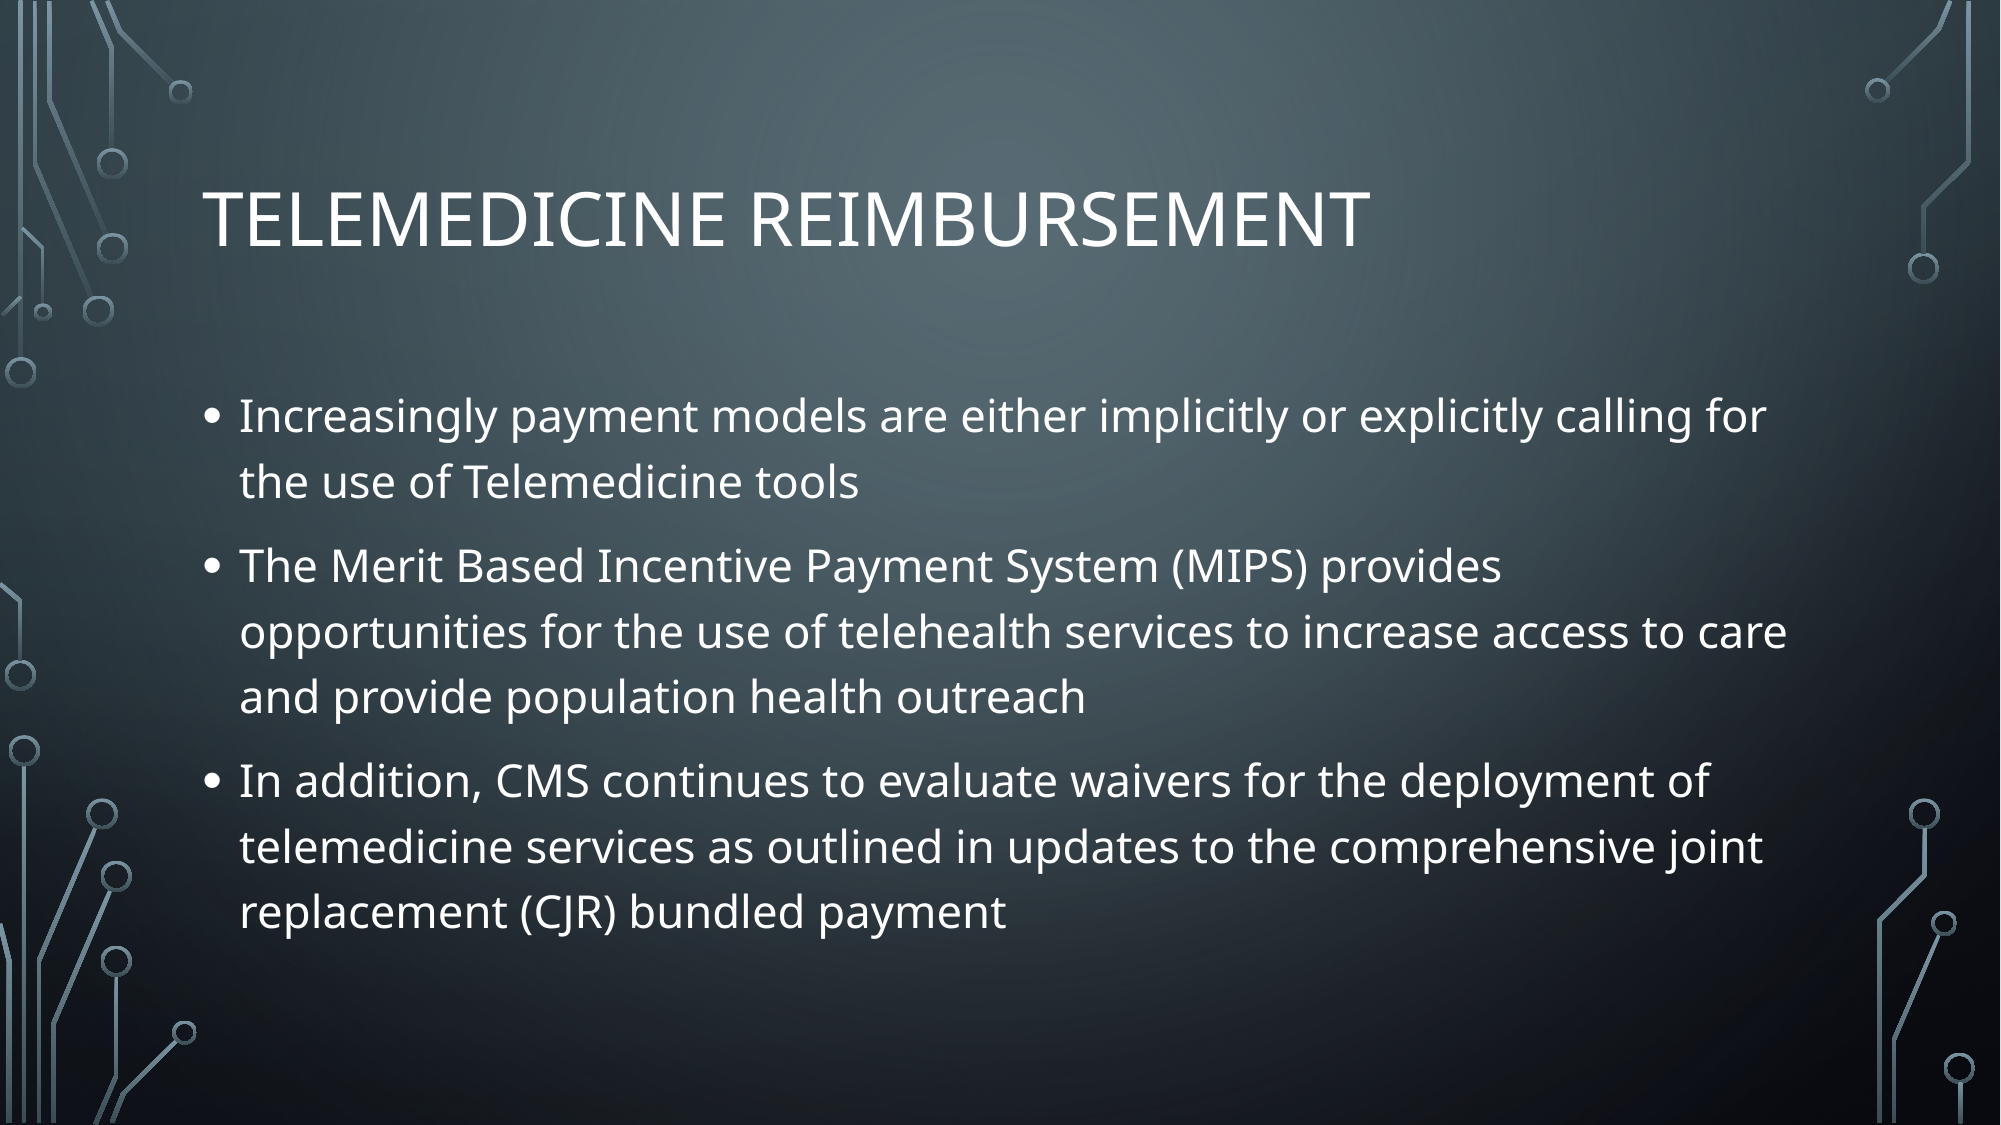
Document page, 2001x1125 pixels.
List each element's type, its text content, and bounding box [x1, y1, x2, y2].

list Increasingly payment models are either implicitly or explicitly calling for the use of Telemedicine tools The Merit Based Incentive Payment System (MIPS) provides opportunities for the use of telehealth services to increase access to care and provide population health outreach In addition, CMS continues to evaluate waivers for the deployment of telemedicine services as outlined in updates to the comprehensive joint replacement (CJR) bundled payment [187, 369, 1813, 950]
title Telemedicine Reimbursement [187, 101, 1813, 344]
